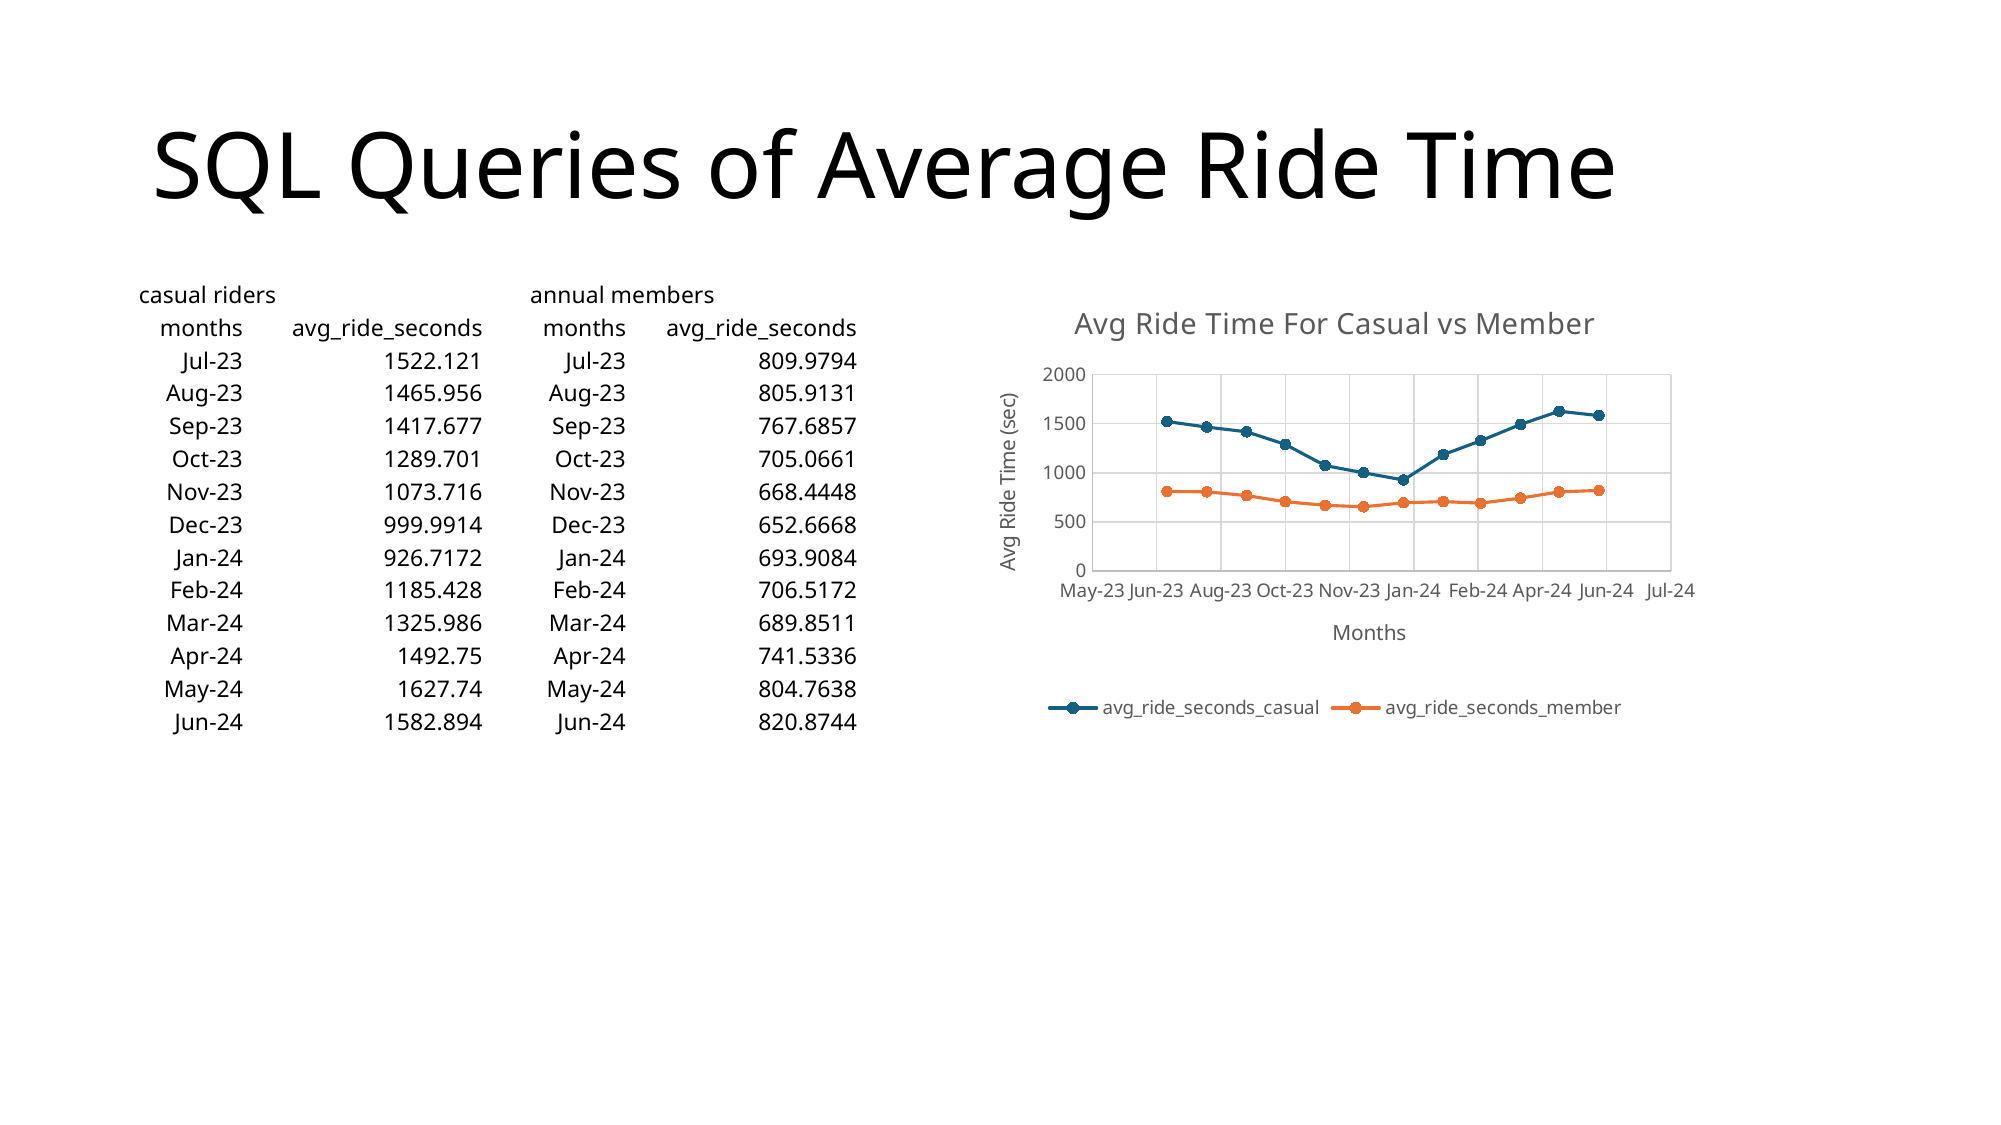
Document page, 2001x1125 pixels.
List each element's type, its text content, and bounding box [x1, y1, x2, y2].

table_cell Aug-23 [137, 376, 245, 409]
table_cell months [137, 310, 245, 343]
table_cell Apr-24 [137, 639, 245, 671]
table_cell 1522.121 [245, 343, 484, 376]
table_cell 820.8744 [628, 704, 859, 737]
table_cell Nov-23 [529, 474, 628, 507]
table_cell 1073.716 [245, 474, 484, 507]
table_cell 999.9914 [245, 507, 484, 540]
table_cell Jun-24 [137, 704, 245, 737]
table_cell avg_ride_seconds [245, 310, 484, 343]
table_header annual members [529, 277, 859, 310]
table_cell avg_ride_seconds [628, 310, 859, 343]
chart [959, 276, 1711, 728]
table_cell Apr-24 [529, 639, 628, 671]
table_cell 804.7638 [628, 671, 859, 704]
table_cell 1185.428 [245, 573, 484, 606]
table_cell 1492.75 [245, 639, 484, 671]
table_cell Jan-24 [137, 540, 245, 573]
table_cell 741.5336 [628, 639, 859, 671]
table_cell May-24 [137, 671, 245, 704]
table_cell Aug-23 [529, 376, 628, 409]
table_cell 1627.74 [245, 671, 484, 704]
table_cell 1465.956 [245, 376, 484, 409]
table_cell 926.7172 [245, 540, 484, 573]
table_cell months [529, 310, 628, 343]
table_cell 1325.986 [245, 606, 484, 639]
table_cell 668.4448 [628, 474, 859, 507]
table_cell Oct-23 [529, 441, 628, 474]
table_cell 809.9794 [628, 343, 859, 376]
table_cell Jul-23 [137, 343, 245, 376]
table_cell Jun-24 [529, 704, 628, 737]
table_cell Dec-23 [137, 507, 245, 540]
table_cell Feb-24 [529, 573, 628, 606]
table_cell 1289.701 [245, 441, 484, 474]
table_cell Mar-24 [529, 606, 628, 639]
table_cell Jul-23 [529, 343, 628, 376]
table_cell 767.6857 [628, 409, 859, 441]
table_cell 689.8511 [628, 606, 859, 639]
table_cell Oct-23 [137, 441, 245, 474]
table_cell 693.9084 [628, 540, 859, 573]
table_cell Feb-24 [137, 573, 245, 606]
table_cell 705.0661 [628, 441, 859, 474]
table_cell 706.5172 [628, 573, 859, 606]
table_cell Nov-23 [137, 474, 245, 507]
table_cell Sep-23 [529, 409, 628, 441]
table_cell 805.9131 [628, 376, 859, 409]
table_cell Dec-23 [529, 507, 628, 540]
table_cell Sep-23 [137, 409, 245, 441]
table_cell 1582.894 [245, 704, 484, 737]
table_header casual riders [137, 277, 484, 310]
table_cell 1417.677 [245, 409, 484, 441]
table_cell Jan-24 [529, 540, 628, 573]
table_cell Mar-24 [137, 606, 245, 639]
title SQL Queries of Average Ride Time [137, 59, 1863, 278]
table_cell 652.6668 [628, 507, 859, 540]
table_cell May-24 [529, 671, 628, 704]
